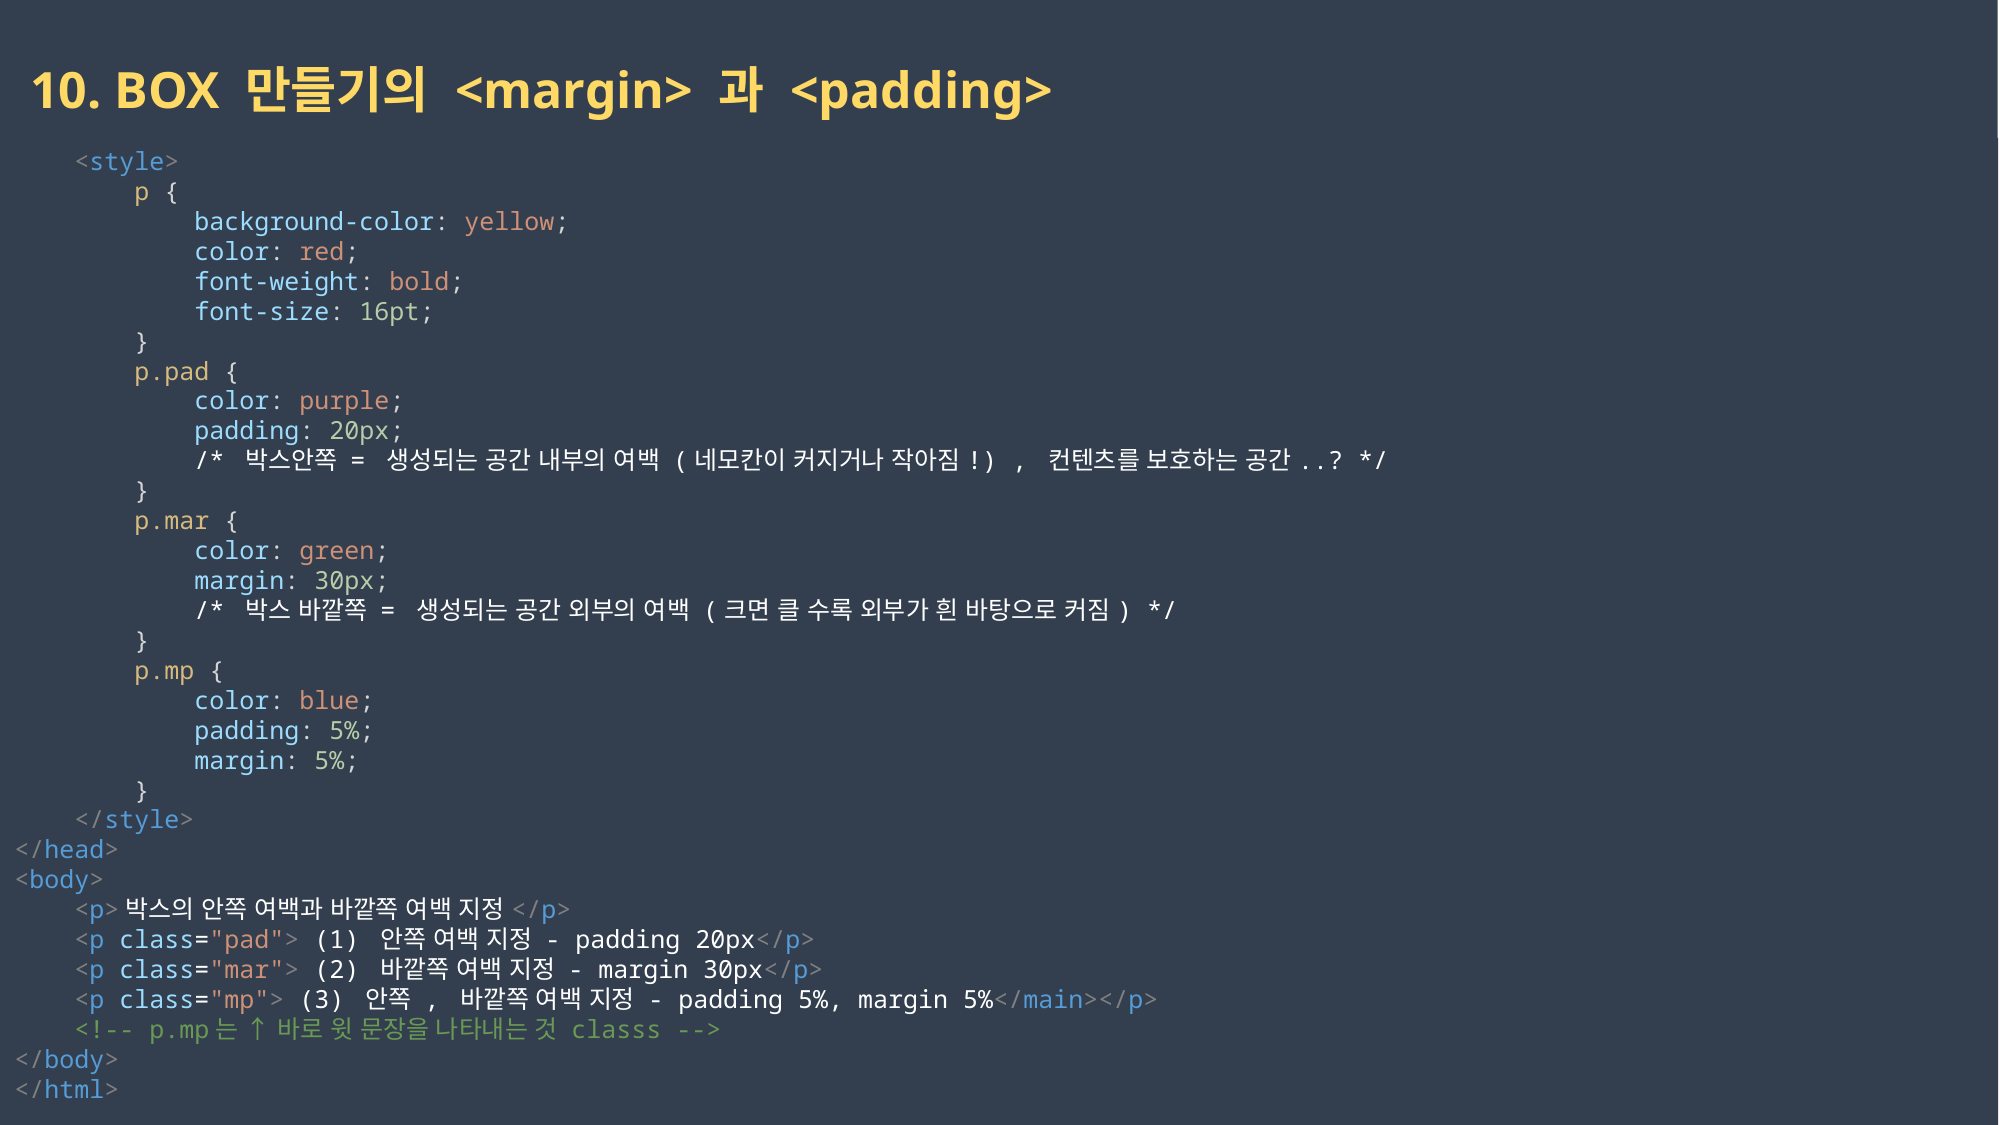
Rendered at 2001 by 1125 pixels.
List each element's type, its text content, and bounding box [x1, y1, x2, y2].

text_box 10. BOX 만들기의 <margin> 과 <padding> [15, 50, 1068, 126]
text_box [0, 0, 1999, 137]
text_box <style> p { background-color: yellow; color: red; font-weight: bold; font-size: 16pt; } p.pad { color: purple; padding: 20px; /* 박스안쪽 = 생성되는 공간 내부의 여백 (네모칸이 커지거나 작아짐!) , 컨텐츠를 보호하는 공간..? */ } p.mar { color: green; margin: 30px; /* 박스 바깥쪽 = 생성되는 공간 외부의 여백 (크면 클 수록 외부가 흰 바탕으로 커짐) */ } p.mp { color: blue; padding: 5%; margin: 5%; } </style> </head> <body> <p>박스의 안쪽 여백과 바깥쪽 여백 지정</p> <p class="pad"> (1) 안쪽 여백 지정 - padding 20px</p> <p class="mar"> (2) 바깥쪽 여백 지정 - margin 30px</p> <p class="mp"> (3) 안쪽 , 바깥쪽 여백 지정 - padding 5%, margin 5%</main></p> <!-- p.mp는 ↑ 바로 윗 문장을 나타내는 것 classs --> </body> </html> [0, 137, 1999, 1125]
